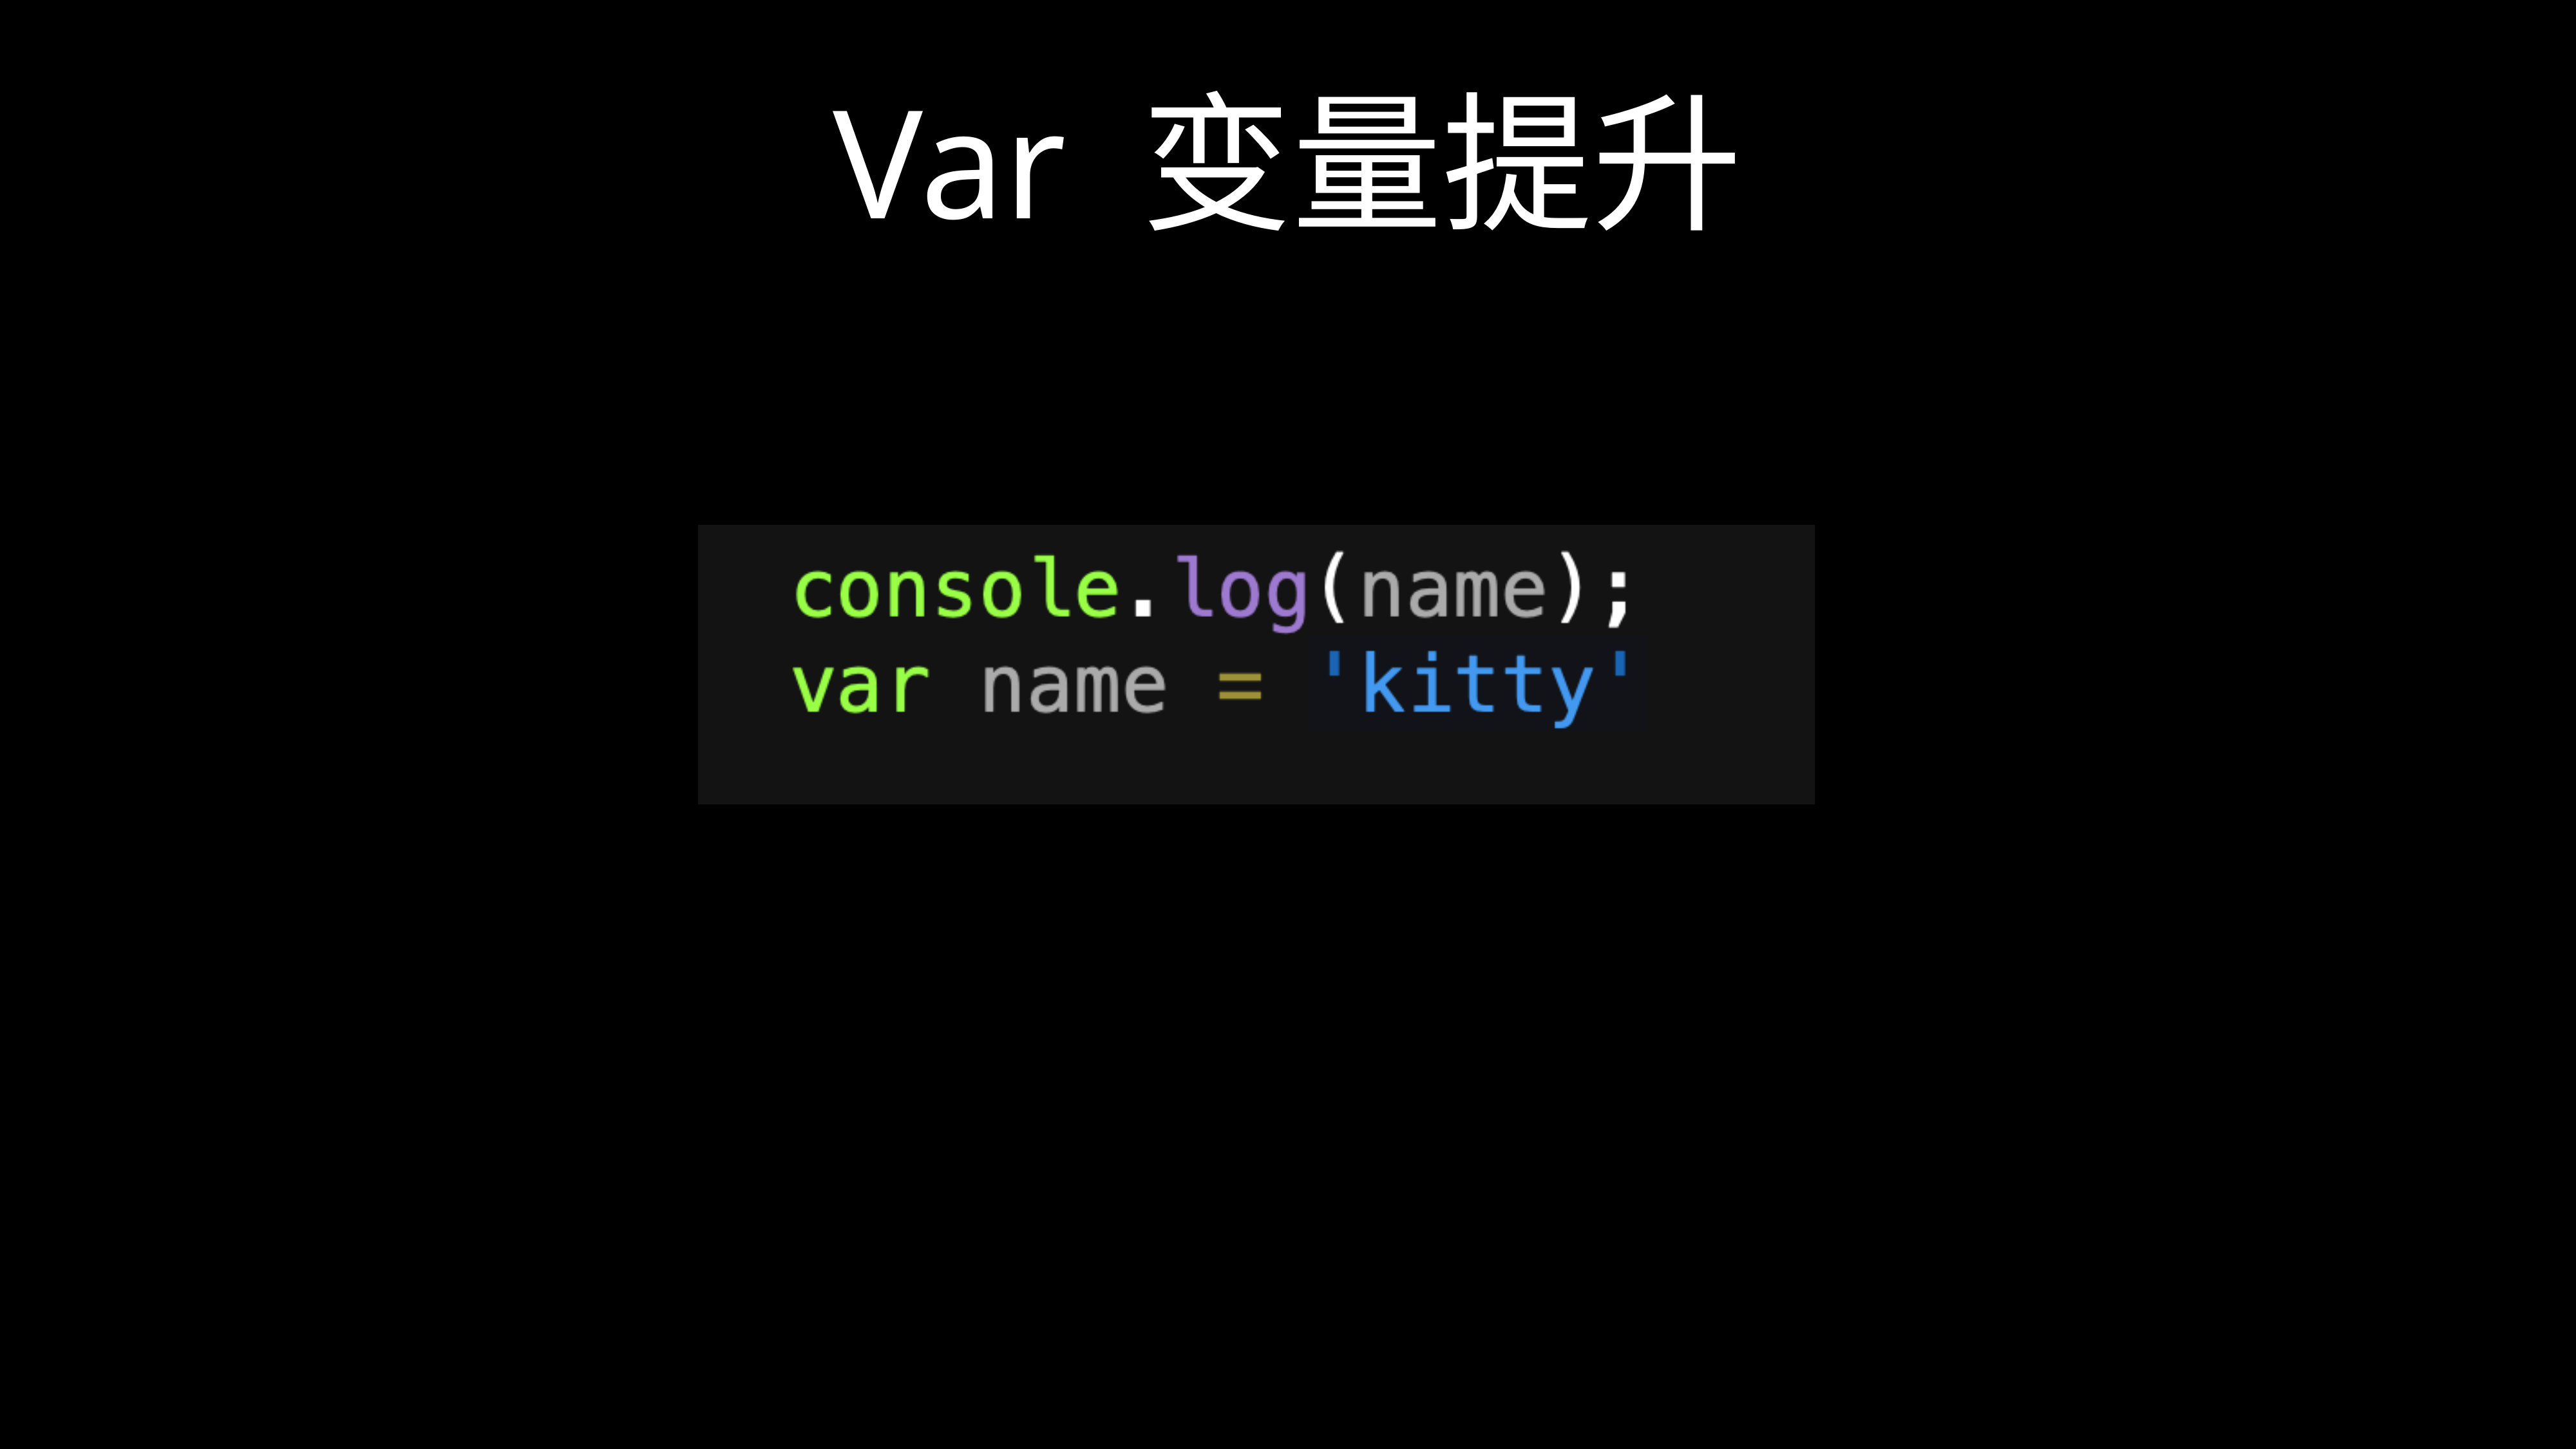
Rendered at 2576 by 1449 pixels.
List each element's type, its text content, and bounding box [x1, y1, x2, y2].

title Var 变量提升 [178, 37, 2398, 279]
picture [697, 525, 1815, 805]
